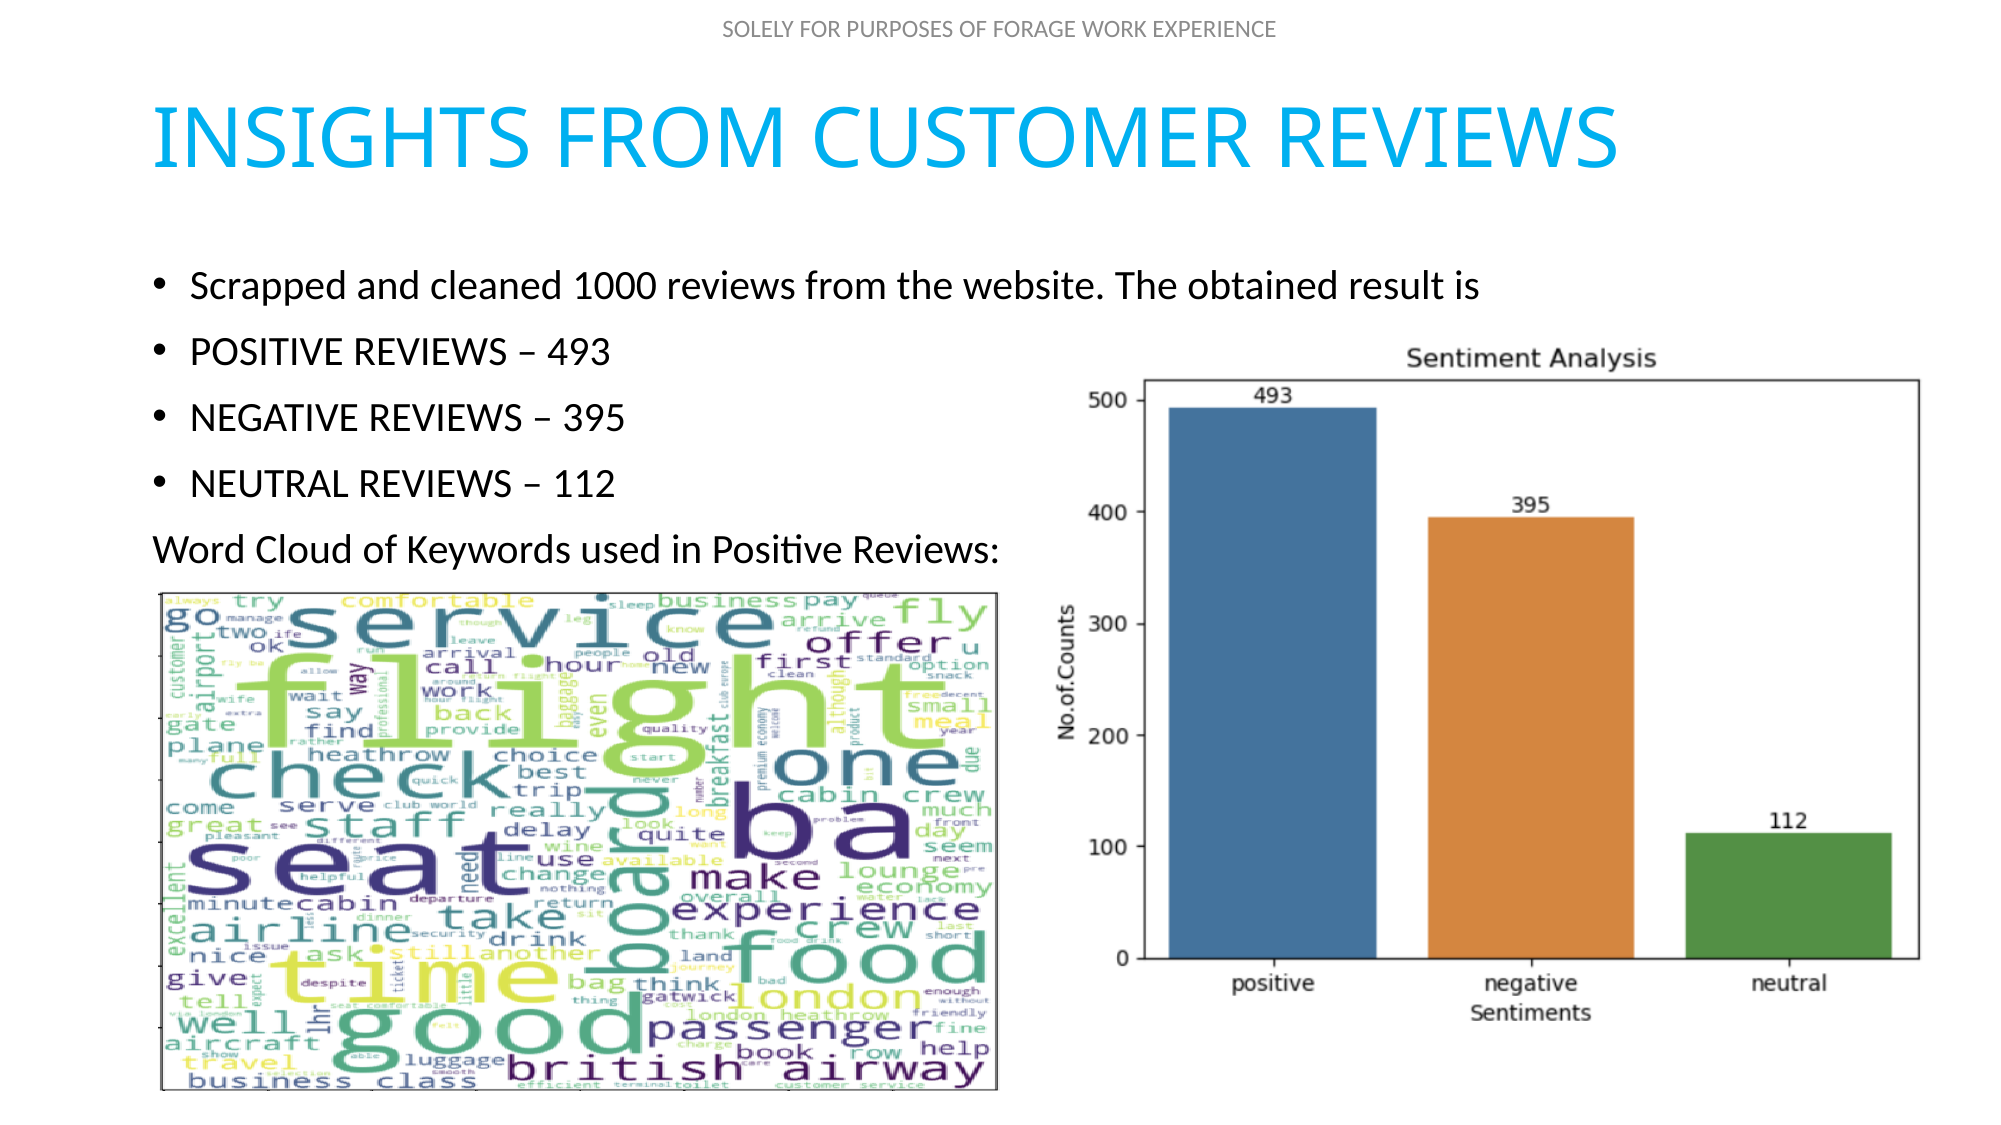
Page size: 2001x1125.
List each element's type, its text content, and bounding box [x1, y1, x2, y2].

list Scrapped and cleaned 1000 reviews from the website. The obtained result is POSITIVE REVIEWS – 493 NEGATIVE REVIEWS – 395 NEUTRAL REVIEWS – 112 Word Cloud of Keywords used in Positive Reviews: [137, 255, 1863, 1014]
picture [1041, 329, 2000, 1026]
picture [158, 591, 1000, 1091]
title INSIGHTS FROM CUSTOMER REVIEWS [137, 59, 1863, 222]
